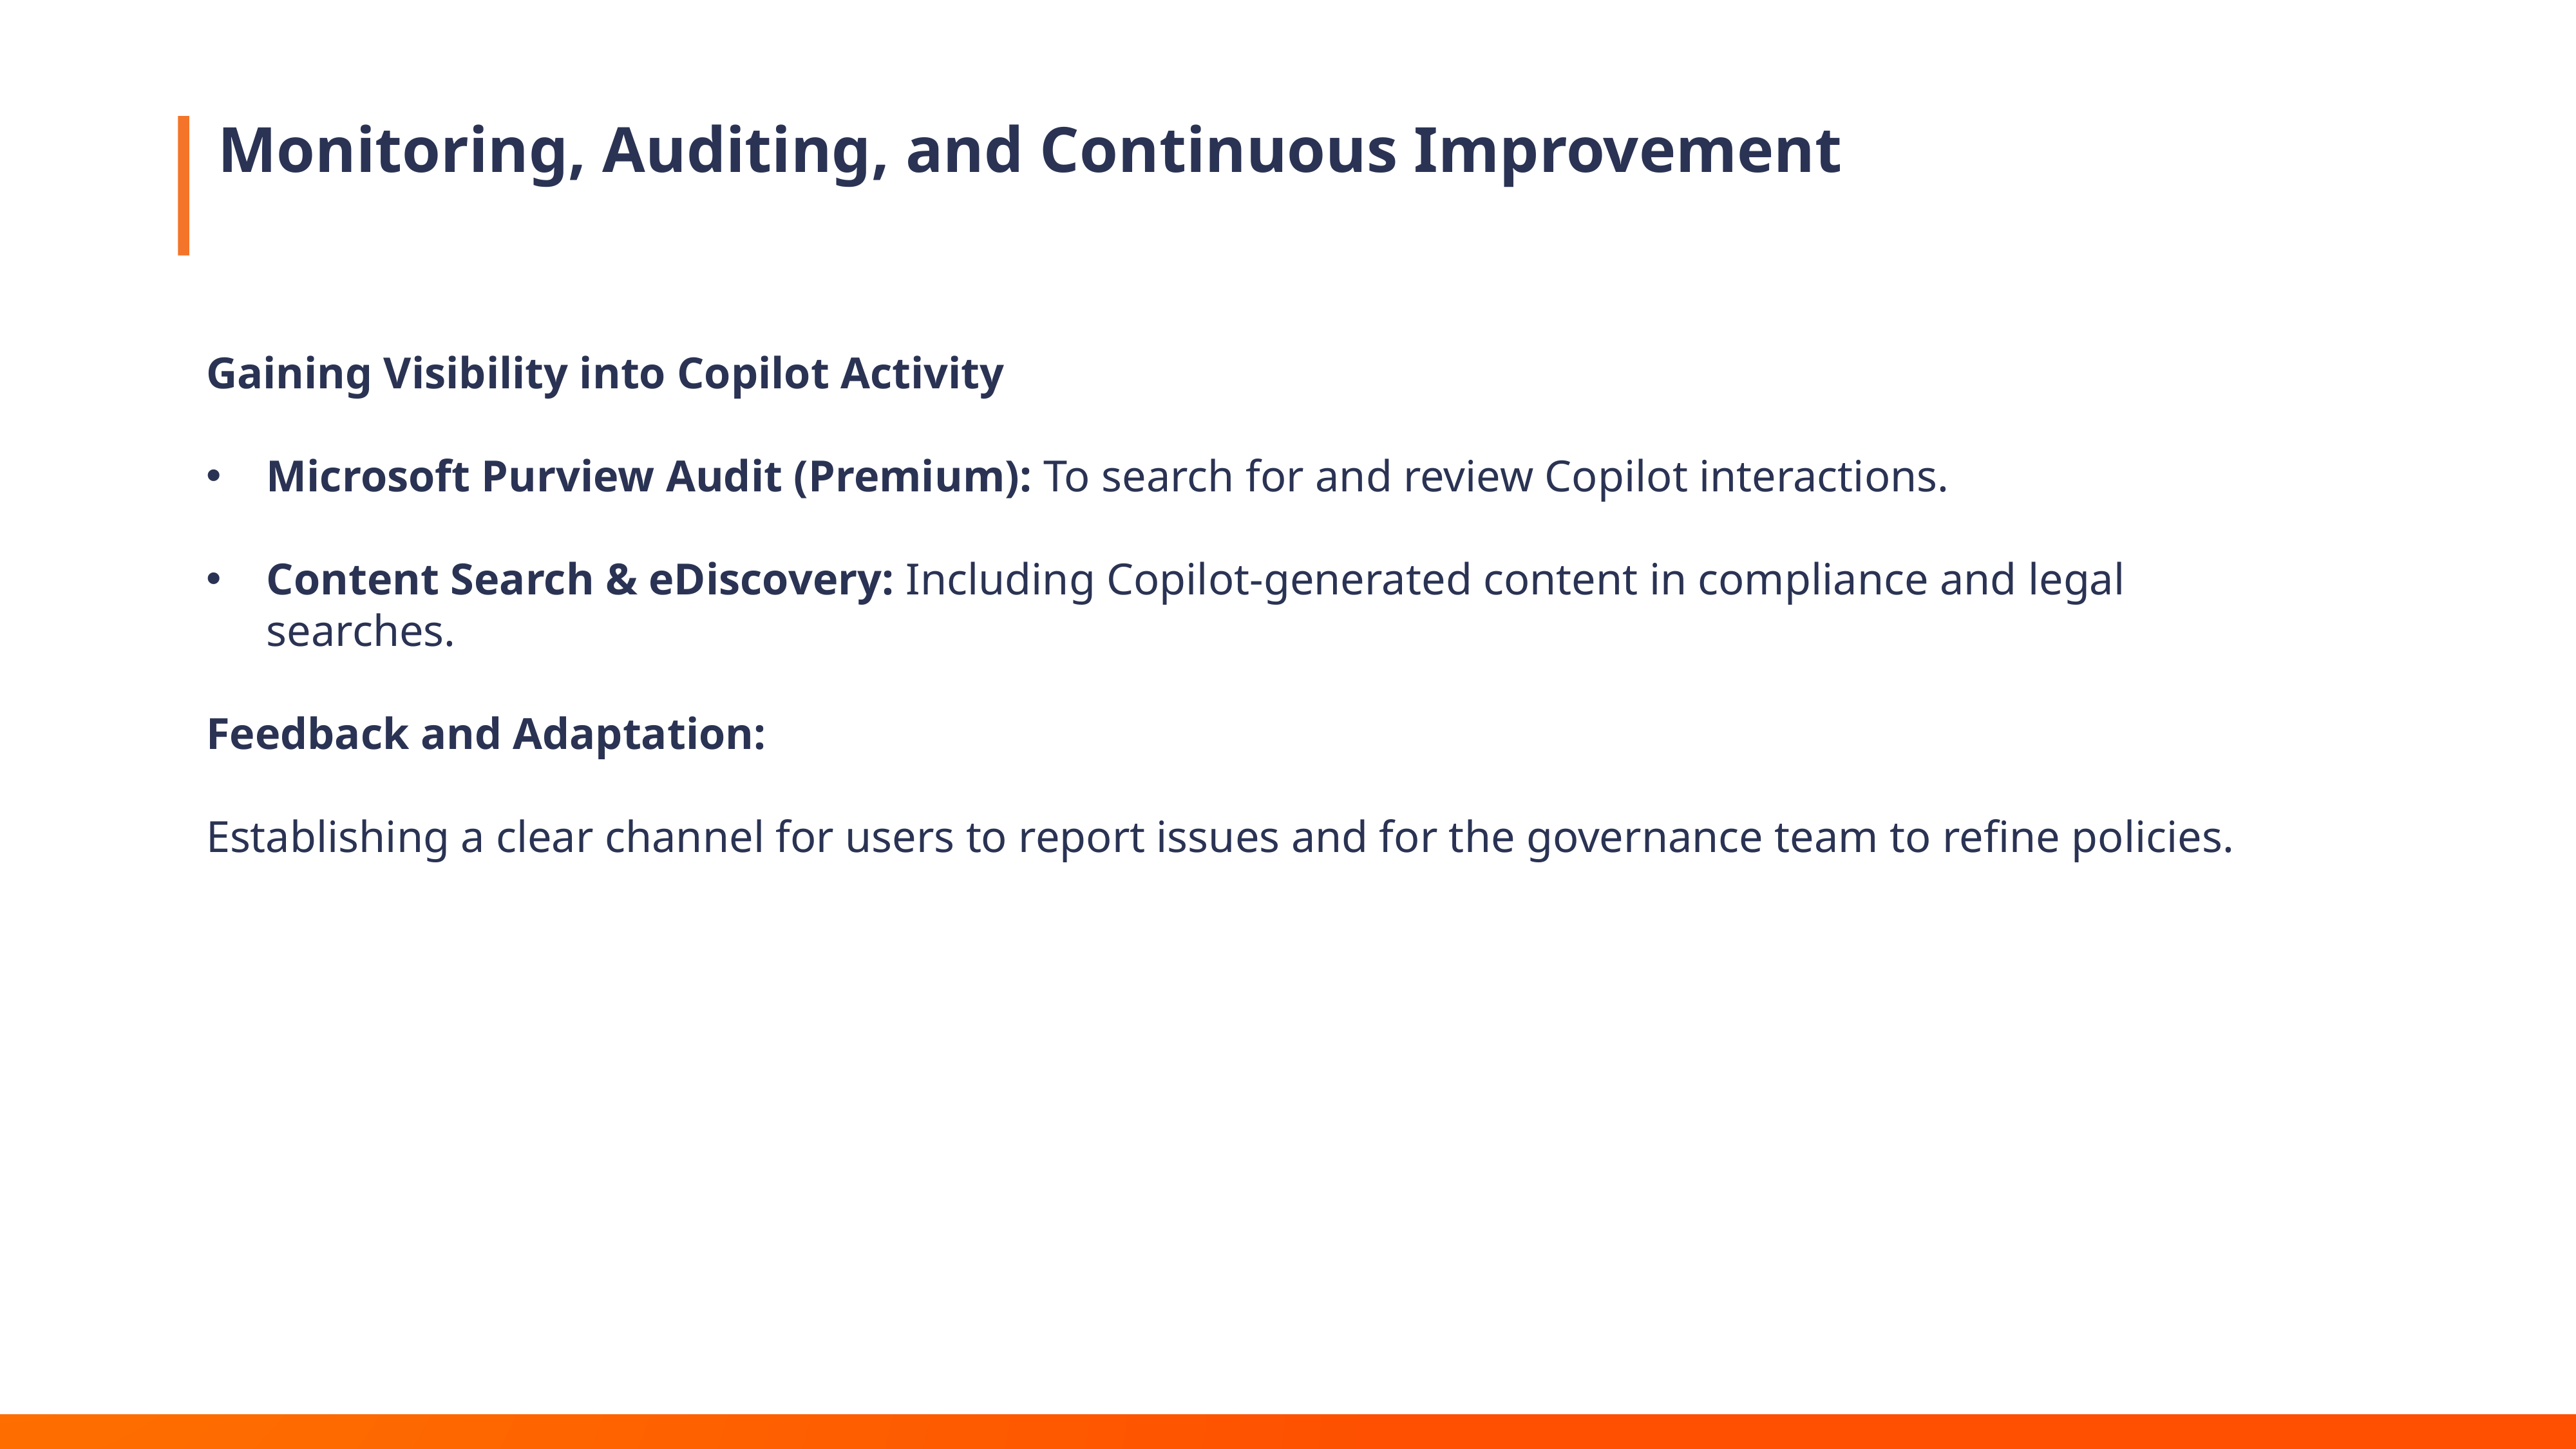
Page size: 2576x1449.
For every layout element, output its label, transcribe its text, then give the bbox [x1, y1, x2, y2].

title Monitoring, Auditing, and Continuous Improvement [212, 103, 2363, 191]
text_box Gaining Visibility into Copilot Activity Microsoft Purview Audit (Premium): To search for and review Copilot interactions. Content Search & eDiscovery: Including Copilot-generated content in compliance and legal searches. Feedback and Adaptation: Establishing a clear channel for users to report issues and for the governance team to refine policies. [196, 341, 2258, 969]
picture [0, 1414, 2576, 1449]
